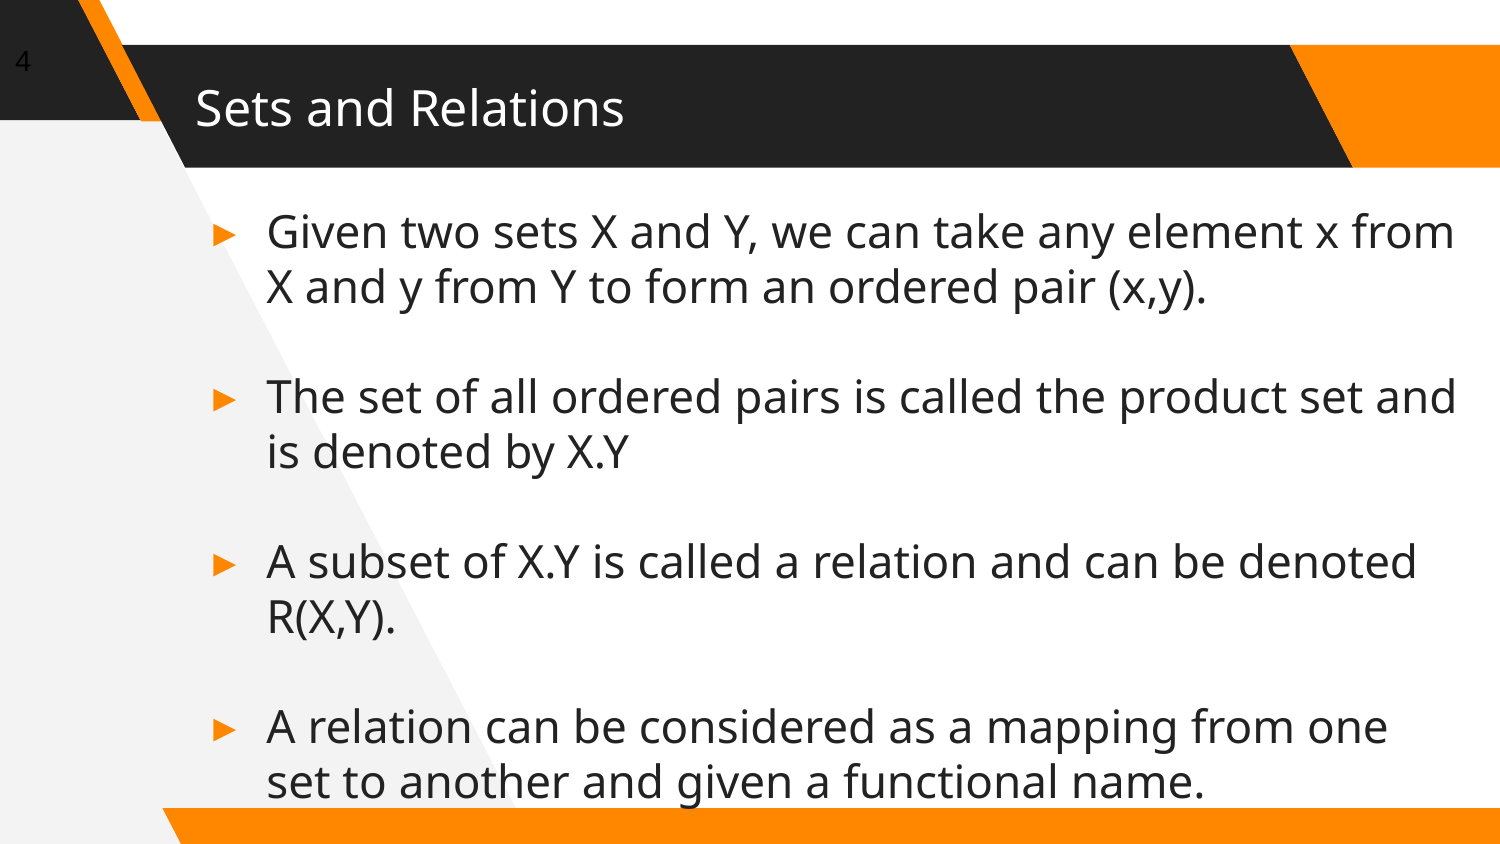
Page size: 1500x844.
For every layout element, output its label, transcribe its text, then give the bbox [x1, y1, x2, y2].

title Sets and Relations [180, 44, 1424, 168]
list Given two sets X and Y, we can take any element x from X and y from Y to form an ordered pair (x,y). The set of all ordered pairs is called the product set and is denoted by X.Y A subset of X.Y is called a relation and can be denoted R(X,Y). A relation can be considered as a mapping from one set to another and given a functional name. [180, 187, 1480, 793]
slide_number 4 [0, 0, 98, 121]
